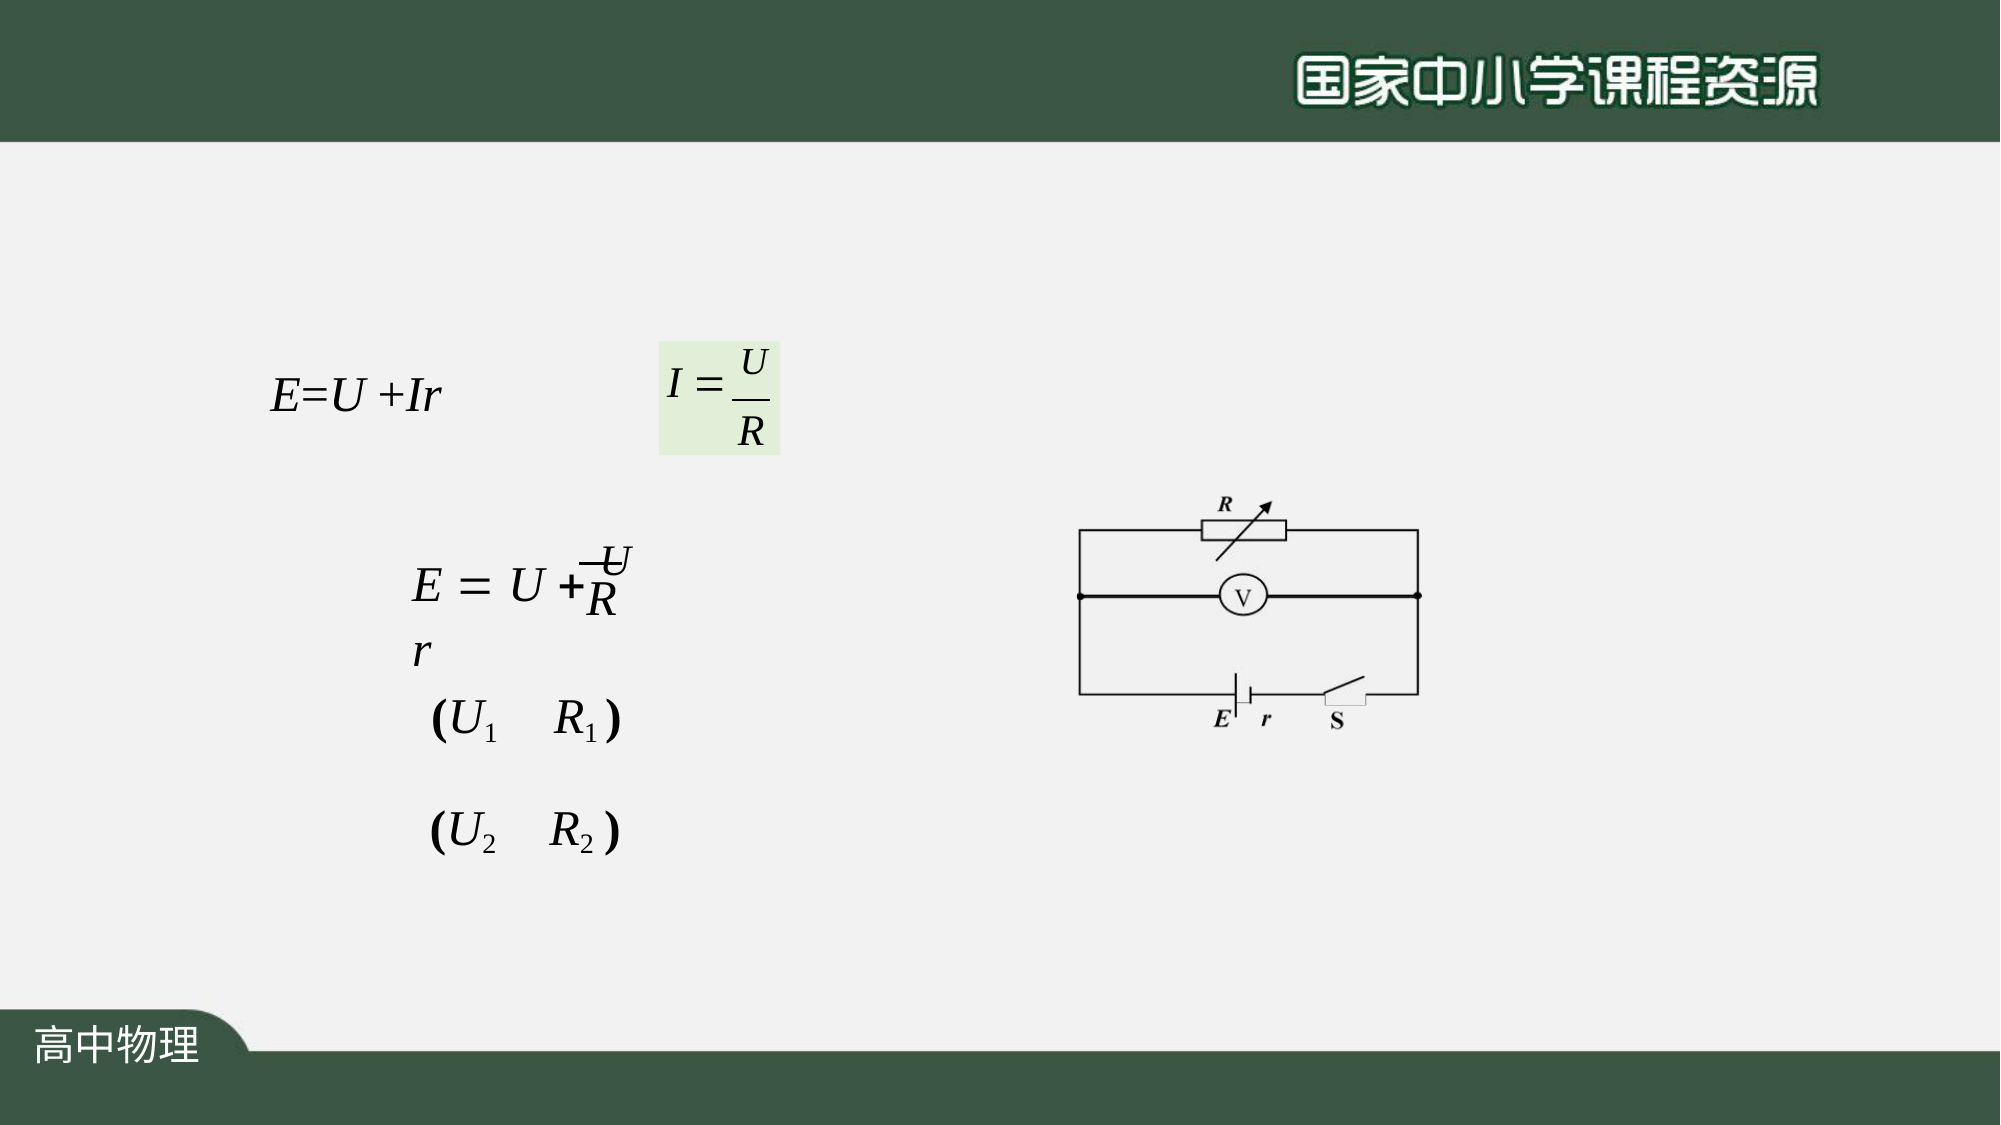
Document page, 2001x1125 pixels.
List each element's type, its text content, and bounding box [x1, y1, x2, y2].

text_box [1076, 483, 1423, 769]
text_box E  U  U r [409, 523, 655, 677]
text_box I  U R [658, 365, 781, 455]
footer 高中物理 [31, 1013, 202, 1125]
title E=U +Ir [268, 358, 445, 549]
text_box [658, 341, 781, 365]
picture [0, 0, 2000, 1125]
text_box (U1 R1 ) (U2 R2 ) [427, 681, 626, 860]
